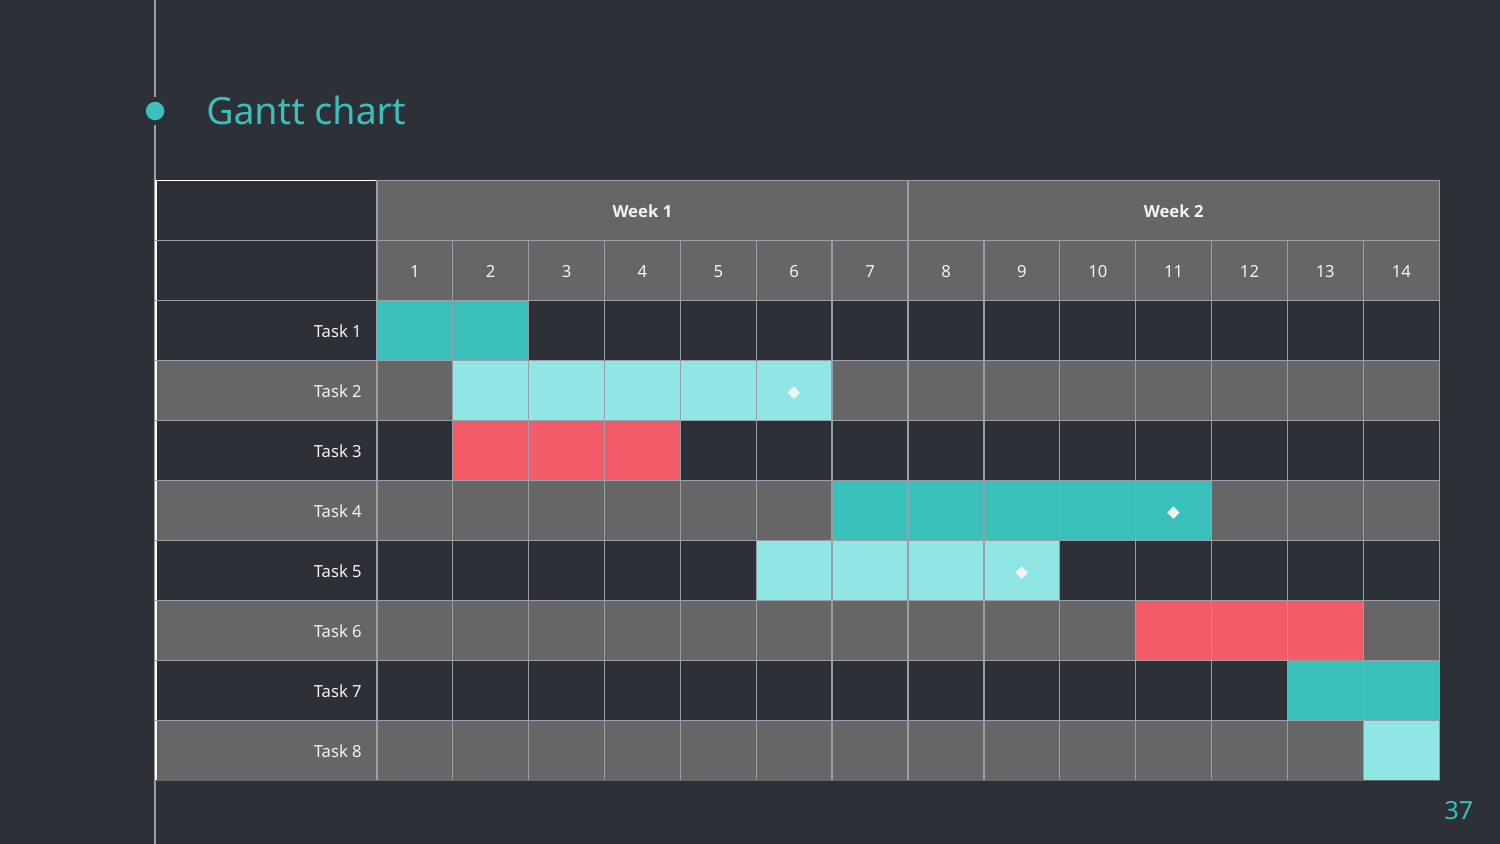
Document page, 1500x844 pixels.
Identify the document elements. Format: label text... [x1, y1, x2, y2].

table_cell [909, 601, 983, 660]
table_cell [1060, 721, 1135, 780]
table_cell [453, 661, 528, 720]
table_cell [605, 601, 680, 660]
table_cell 8 [909, 241, 983, 300]
table_cell Task 6 [157, 601, 376, 660]
table_cell [453, 421, 528, 480]
table_cell [1364, 301, 1439, 360]
table_cell [529, 721, 604, 780]
table_cell 5 [681, 241, 756, 300]
table_cell [378, 421, 452, 480]
table_cell [529, 481, 604, 540]
table_cell [1288, 541, 1363, 600]
table_cell [605, 721, 680, 780]
table_cell [529, 421, 604, 480]
table_cell Task 3 [157, 421, 376, 480]
table_cell Task 2 [157, 361, 376, 420]
table_cell [1060, 661, 1135, 720]
table_cell [681, 601, 756, 660]
table_cell [1136, 601, 1211, 660]
table_cell [833, 541, 907, 600]
table_cell [909, 541, 983, 600]
table_cell 12 [1212, 241, 1287, 300]
table_cell [833, 481, 907, 540]
table_cell [681, 721, 756, 780]
table_cell [378, 721, 452, 780]
table_cell [1288, 481, 1363, 540]
table_cell [605, 301, 680, 360]
table_header Week 2 [909, 181, 1439, 240]
table_cell [757, 481, 831, 540]
table_cell ◆ [1136, 481, 1211, 540]
table_cell [605, 661, 680, 720]
table_cell [681, 421, 756, 480]
table_cell [757, 601, 831, 660]
table_cell [833, 601, 907, 660]
table_cell [1288, 301, 1363, 360]
table_cell [757, 721, 831, 780]
table_cell [1288, 721, 1363, 780]
table_cell [833, 421, 907, 480]
table_cell [1364, 481, 1439, 540]
table_cell 2 [453, 241, 528, 300]
table_cell 10 [1060, 241, 1135, 300]
table_cell 4 [605, 241, 680, 300]
table_cell [985, 301, 1059, 360]
table_cell [1136, 721, 1211, 780]
table_cell 1 [378, 241, 452, 300]
table_cell [1212, 721, 1287, 780]
table_cell [1364, 361, 1439, 420]
table_cell [1136, 421, 1211, 480]
table_cell [1212, 601, 1287, 660]
table_cell [1060, 421, 1135, 480]
table_cell [529, 661, 604, 720]
table_cell [529, 301, 604, 360]
table_header Week 1 [378, 181, 907, 240]
table_cell [1288, 661, 1363, 720]
table_cell [529, 361, 604, 420]
table_cell 3 [529, 241, 604, 300]
table_cell [757, 661, 831, 720]
table_cell [605, 361, 680, 420]
table_cell [1212, 361, 1287, 420]
table_cell [833, 361, 907, 420]
table_cell [1212, 541, 1287, 600]
table_cell [605, 481, 680, 540]
table_cell ◆ [757, 361, 831, 420]
table_cell [681, 481, 756, 540]
table_cell 11 [1136, 241, 1211, 300]
table_cell [1136, 661, 1211, 720]
table_cell [909, 421, 983, 480]
table_cell [985, 601, 1059, 660]
table_cell 14 [1364, 241, 1439, 300]
table_cell [1212, 301, 1287, 360]
table_cell [985, 661, 1059, 720]
table_cell [909, 361, 983, 420]
table_cell [1288, 421, 1363, 480]
table_cell [757, 541, 831, 600]
table_cell [453, 481, 528, 540]
table_cell [1060, 481, 1135, 540]
table_cell [909, 721, 983, 780]
table_cell [1288, 601, 1363, 660]
table_cell [833, 301, 907, 360]
table_cell [453, 721, 528, 780]
table_cell [757, 421, 831, 480]
table_cell [378, 541, 452, 600]
table_cell [1060, 601, 1135, 660]
table_cell [378, 301, 452, 360]
table_cell [1060, 361, 1135, 420]
table_header [157, 181, 376, 240]
table_cell ◆ [985, 541, 1059, 600]
table_cell [1212, 481, 1287, 540]
slide_number 37 [1398, 779, 1489, 832]
table_cell [1364, 421, 1439, 480]
table_cell 9 [985, 241, 1059, 300]
table_cell [378, 661, 452, 720]
table_cell [453, 601, 528, 660]
table_cell [909, 481, 983, 540]
table_cell [605, 421, 680, 480]
table_cell [985, 481, 1059, 540]
table_cell [1212, 421, 1287, 480]
table_cell [453, 361, 528, 420]
table_cell [605, 541, 680, 600]
table_cell [529, 601, 604, 660]
table_cell 6 [757, 241, 831, 300]
table_cell [1136, 301, 1211, 360]
table_cell Task 1 [157, 301, 376, 360]
table_cell [1364, 661, 1439, 720]
table_cell [681, 661, 756, 720]
table_cell [1364, 721, 1439, 780]
table_cell Task 8 [157, 721, 376, 780]
table_cell [681, 541, 756, 600]
table_cell [529, 541, 604, 600]
table_cell Task 5 [157, 541, 376, 600]
table_cell [909, 301, 983, 360]
table_cell [378, 361, 452, 420]
table_cell [1364, 601, 1439, 660]
table_cell [1136, 541, 1211, 600]
table_cell [985, 421, 1059, 480]
table_cell 13 [1288, 241, 1363, 300]
title Gantt chart [191, 90, 1317, 147]
table_cell 7 [833, 241, 907, 300]
table_cell [453, 301, 528, 360]
table_cell [378, 481, 452, 540]
table_cell [1288, 361, 1363, 420]
table_cell Task 7 [157, 661, 376, 720]
table_cell [681, 301, 756, 360]
table_cell [985, 721, 1059, 780]
table_cell [1212, 661, 1287, 720]
table_cell [453, 541, 528, 600]
table_cell [378, 601, 452, 660]
table_cell [833, 721, 907, 780]
table_cell [985, 361, 1059, 420]
table_cell [681, 361, 756, 420]
table_cell [833, 661, 907, 720]
table_cell [1364, 541, 1439, 600]
table_cell Task 4 [157, 481, 376, 540]
table_cell [1136, 361, 1211, 420]
table_cell [157, 241, 376, 300]
table_cell [1060, 541, 1135, 600]
table_cell [1060, 301, 1135, 360]
table_cell [909, 661, 983, 720]
table_cell [757, 301, 831, 360]
